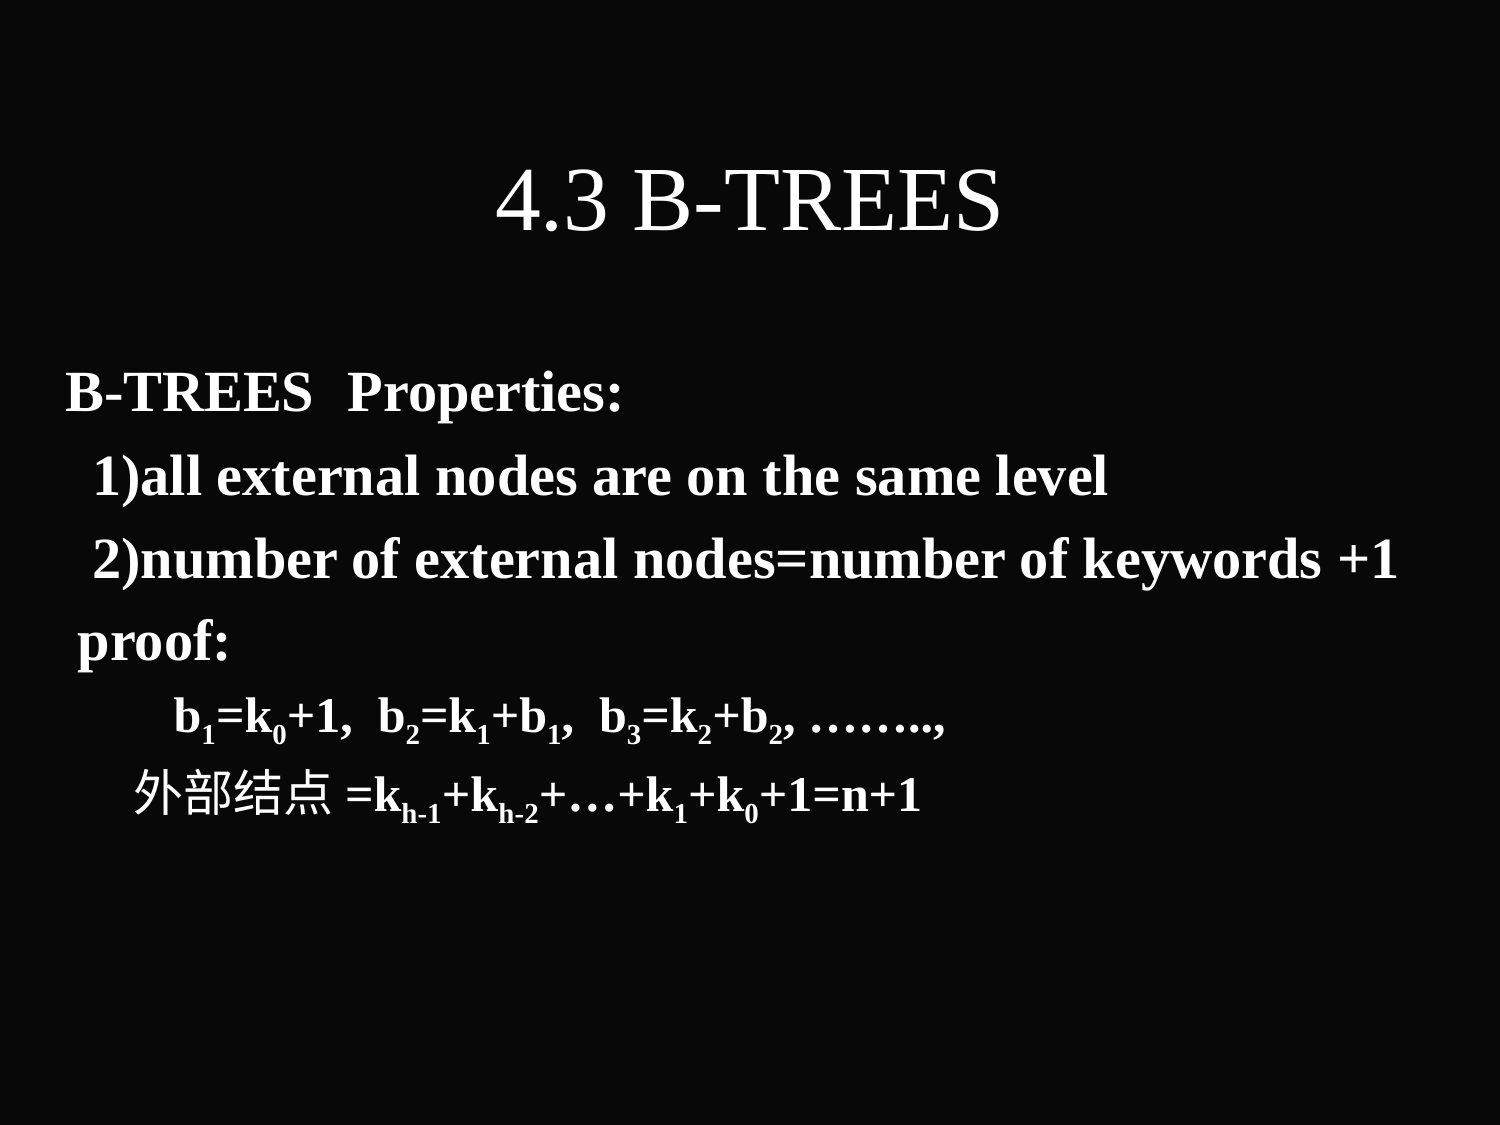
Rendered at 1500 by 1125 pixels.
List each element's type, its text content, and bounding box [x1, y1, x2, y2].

title 4.3 B-TREES [111, 99, 1388, 288]
list B-TREES Properties: 1)all external nodes are on the same level 2)number of external nodes=number of keywords +1 proof: b1=k0+1, b2=k1+b1, b3=k2+b2, …….., 外部结点=kh-1+kh-2+…+k1+k0+1=n+1 [40, 336, 1472, 1013]
